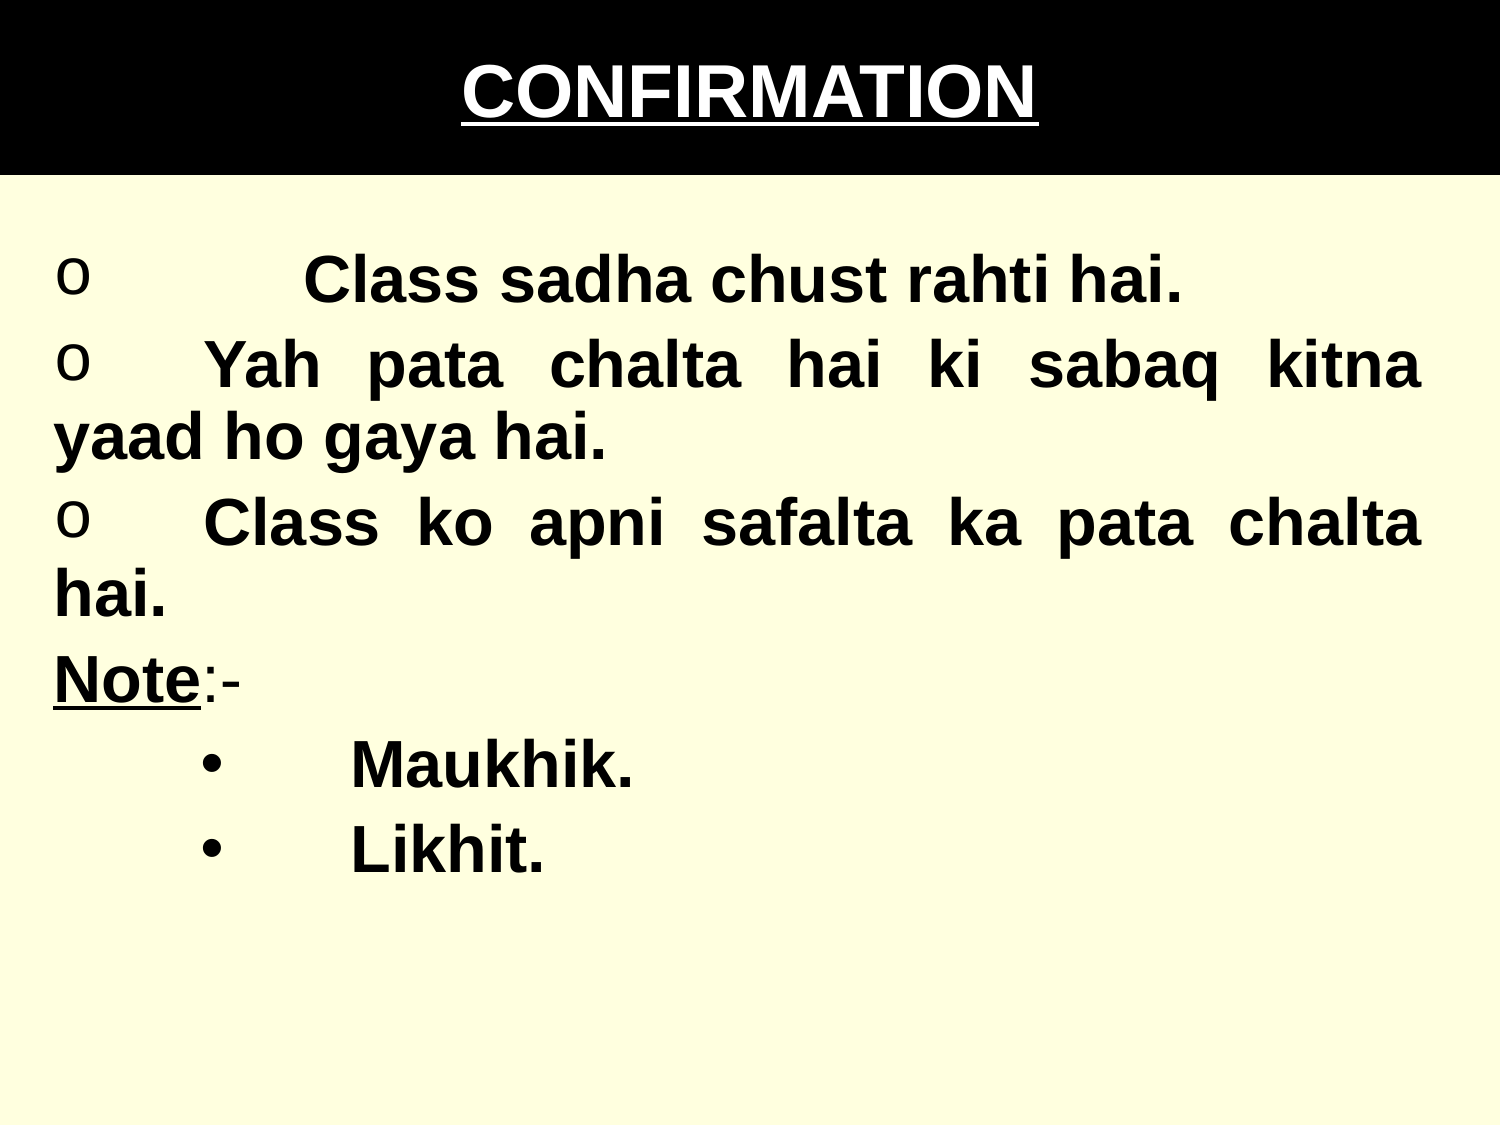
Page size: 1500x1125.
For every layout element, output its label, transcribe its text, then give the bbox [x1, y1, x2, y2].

list Class sadha chust rahti hai. Yah pata chalta hai ki sabaq kitna yaad ho gaya hai. Class ko apni safalta ka pata chalta hai. Note:- Maukhik. Likhit. [38, 237, 1438, 1107]
title CONFIRMATION [0, 0, 1500, 176]
